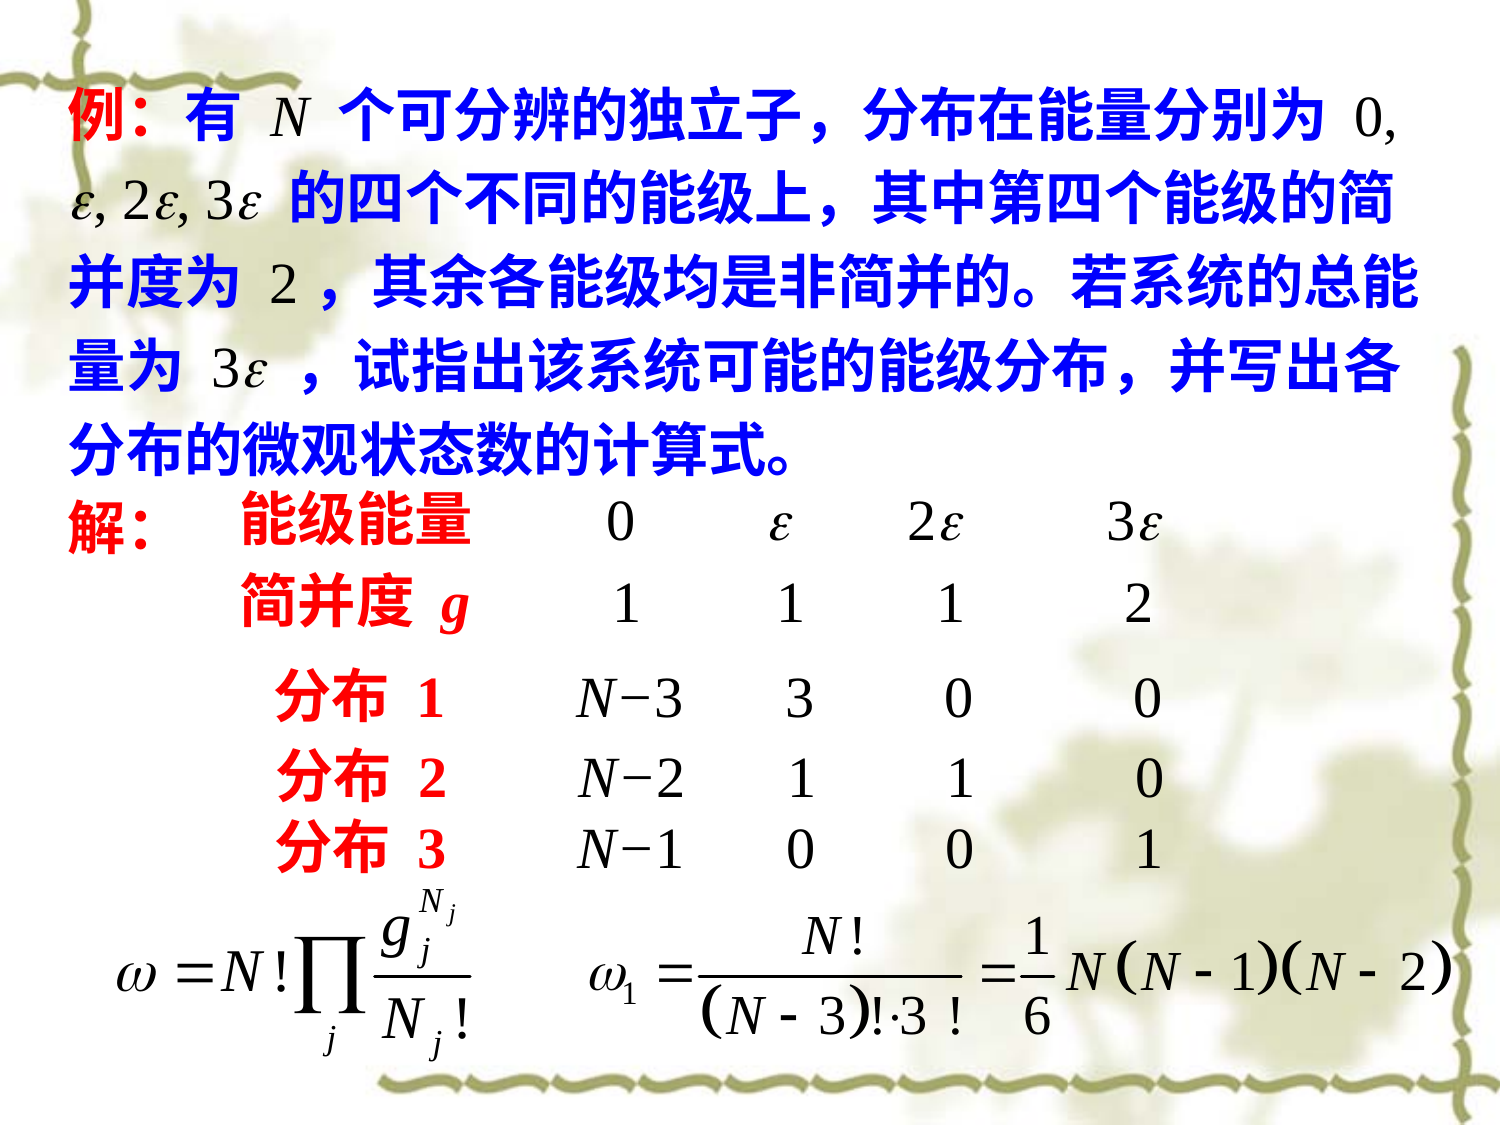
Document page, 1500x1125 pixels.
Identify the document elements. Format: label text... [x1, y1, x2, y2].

text_box 例：有 N 个可分辨的独立子，分布在能量分别为 0, , 2, 3 的四个不同的能级上，其中第四个能级的简并度为 2，其余各能级均是非简并的。若系统的总能量为 3 ，试指出该系统可能的能级分布，并写出各分布的微观状态数的计算式。 [53, 56, 1460, 491]
picture [0, 0, 1500, 1125]
text_box 解： [53, 456, 188, 569]
text_box 分布 1 N−3 3 0 0 [258, 652, 1293, 746]
text_box 能级能量 0  2 3 简并度 g 1 1 1 2 [225, 474, 1260, 647]
text_box 分布 3 N−1 0 0 1 [259, 803, 1294, 888]
text_box 分布 2 N−2 1 1 0 [260, 732, 1295, 817]
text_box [107, 874, 482, 1073]
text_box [580, 900, 1457, 1066]
